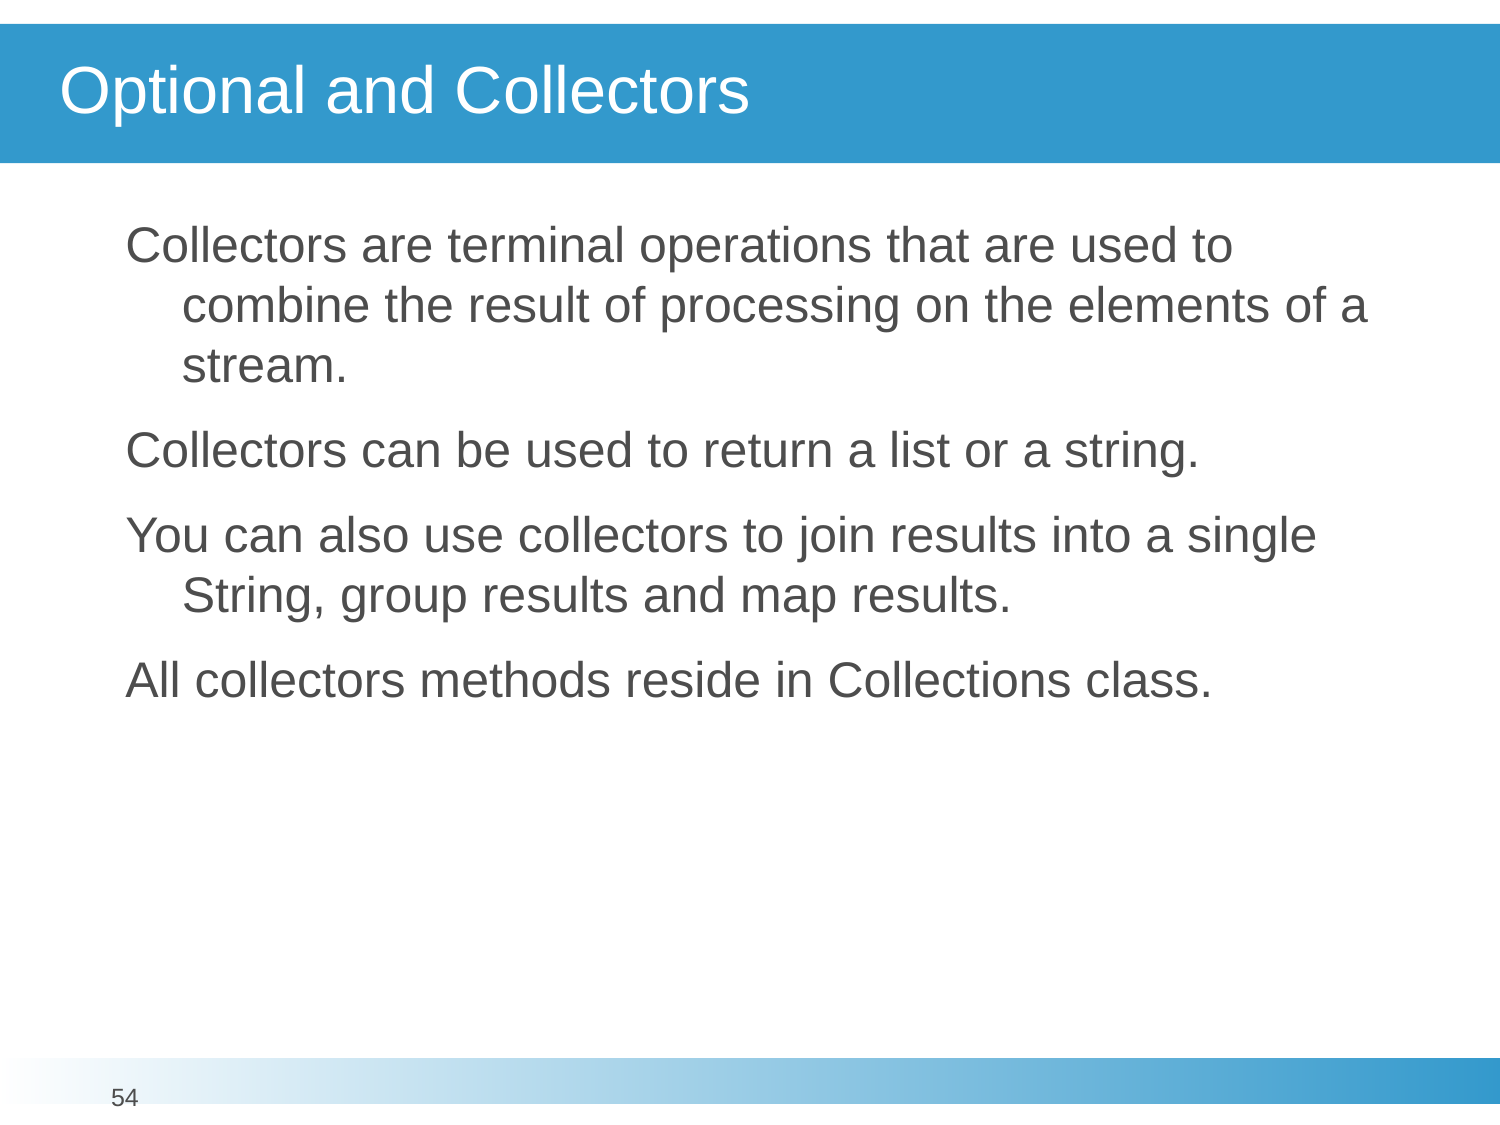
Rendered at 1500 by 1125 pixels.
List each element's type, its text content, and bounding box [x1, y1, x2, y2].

slide_number 54 [45, 1074, 205, 1122]
title Optional and Collectors [0, 23, 1500, 164]
list Collectors are terminal operations that are used to combine the result of processing on the elements of a stream. Collectors can be used to return a list or a string. You can also use collectors to join results into a single String, group results and map results. All collectors methods reside in Collections class. [125, 212, 1376, 1031]
